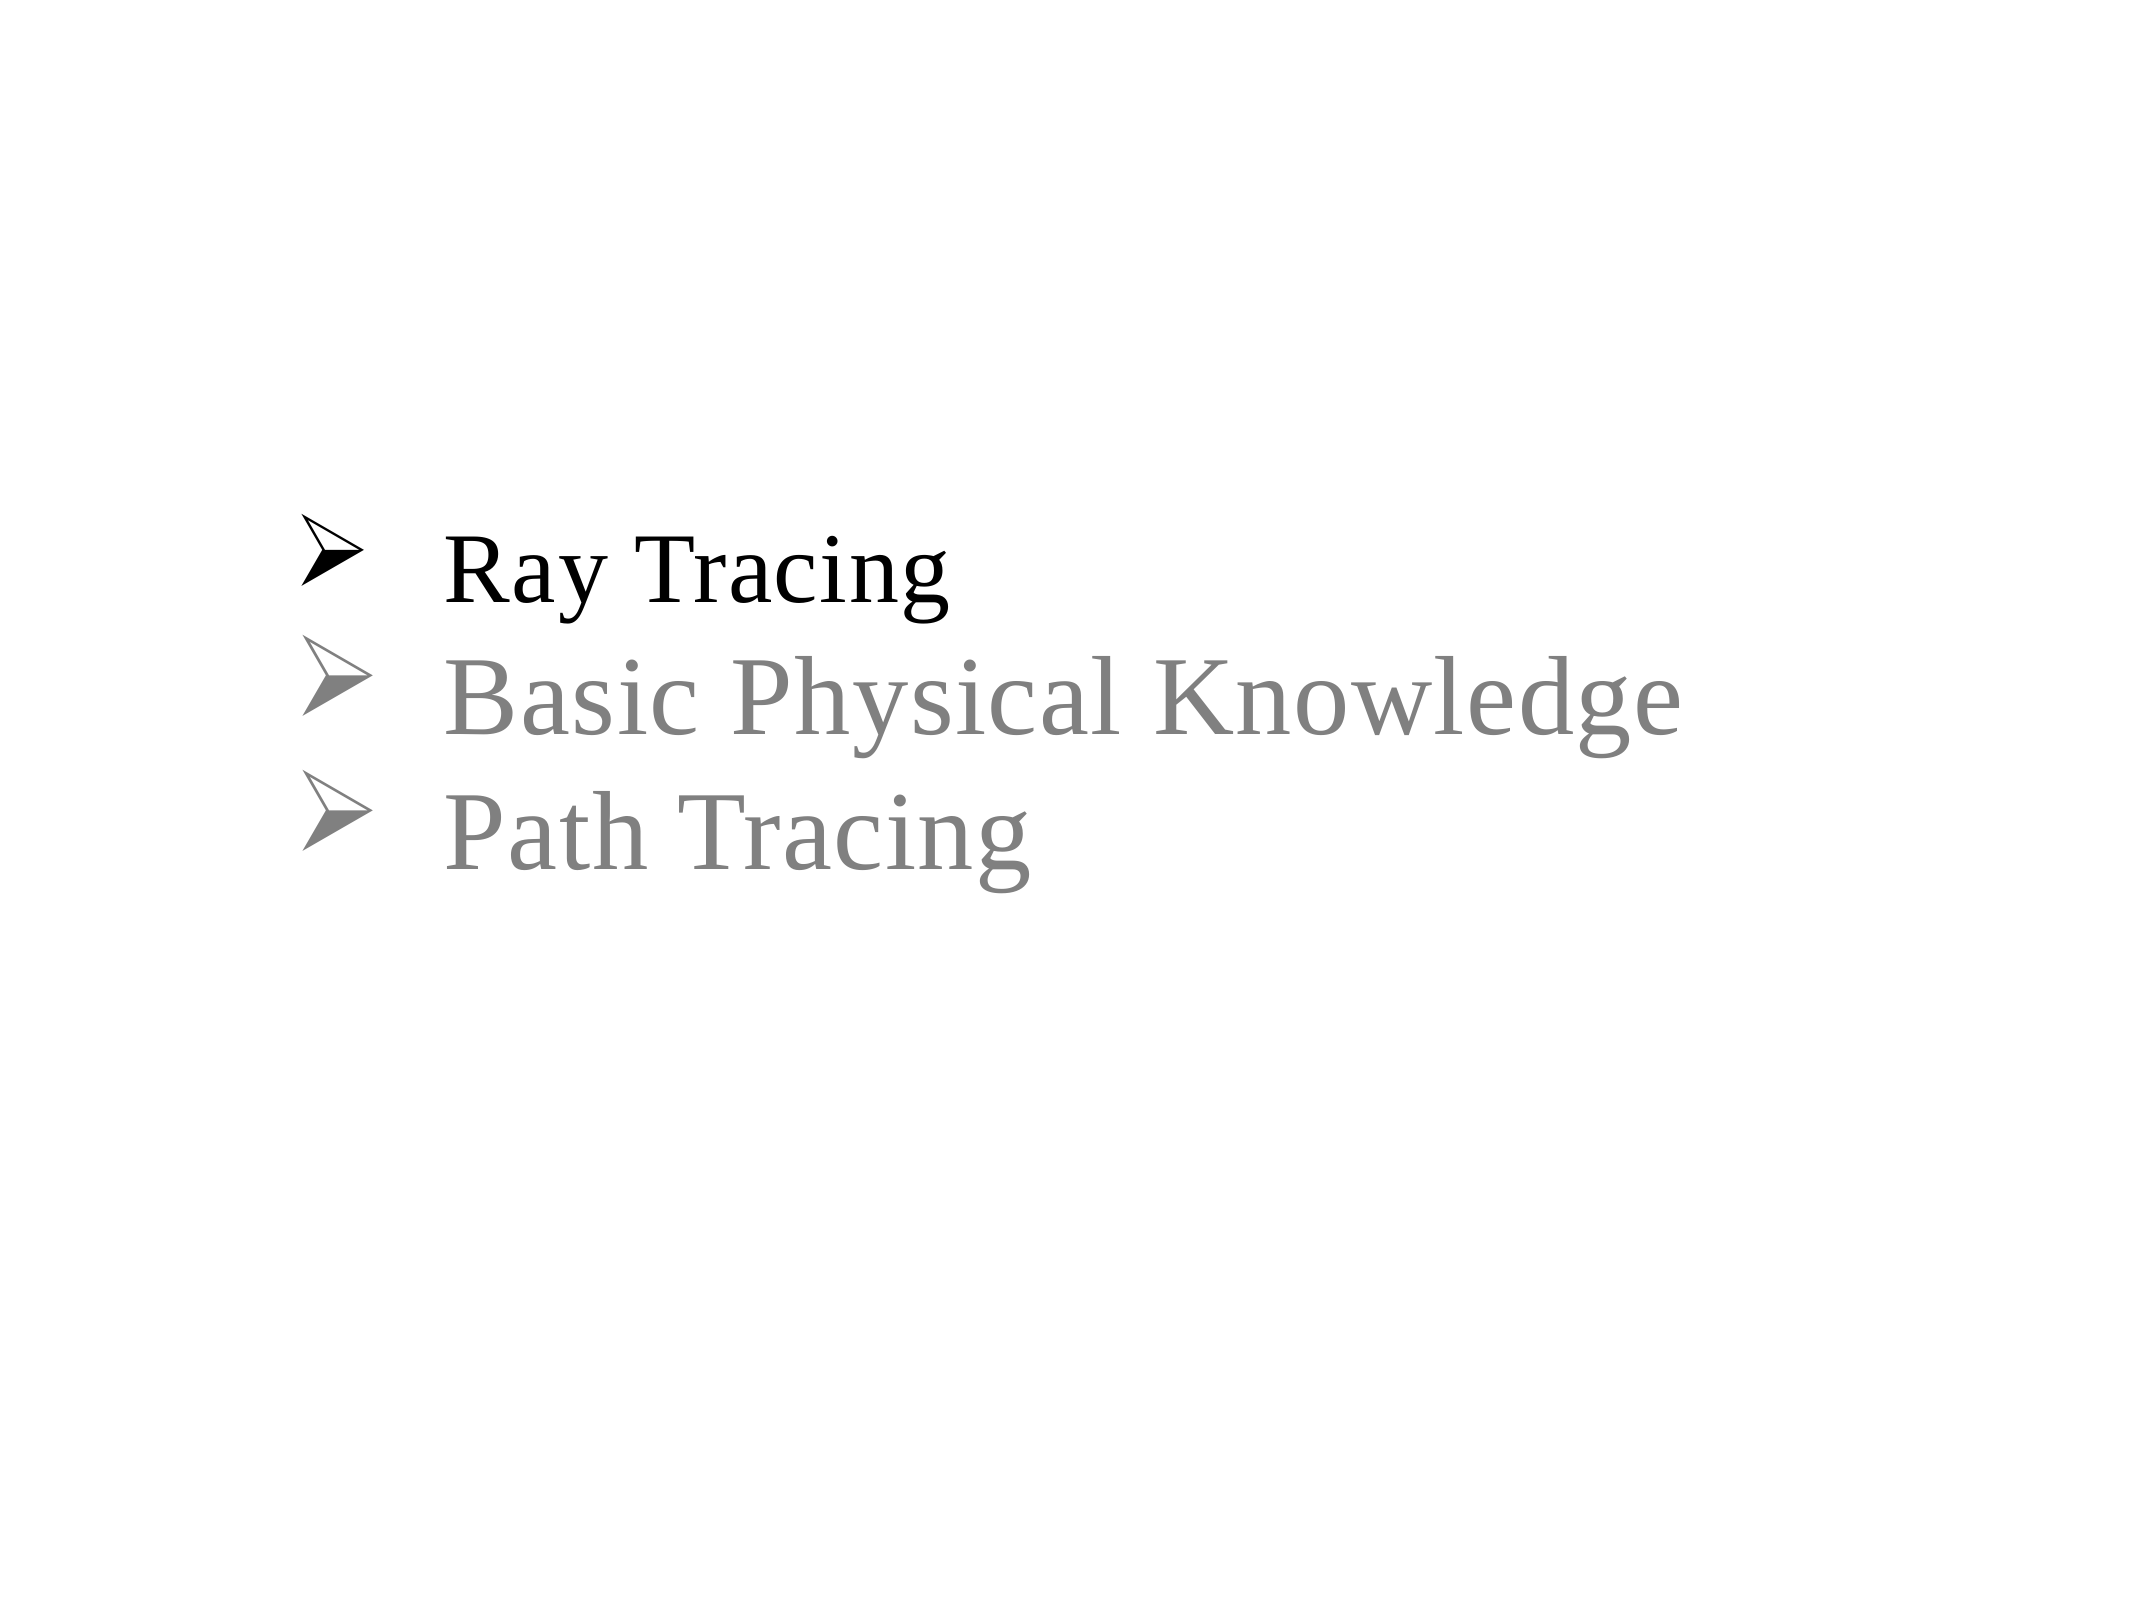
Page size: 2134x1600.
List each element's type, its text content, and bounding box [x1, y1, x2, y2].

text_box Ray Tracing Basic Physical Knowledge Path Tracing [279, 494, 1977, 1035]
